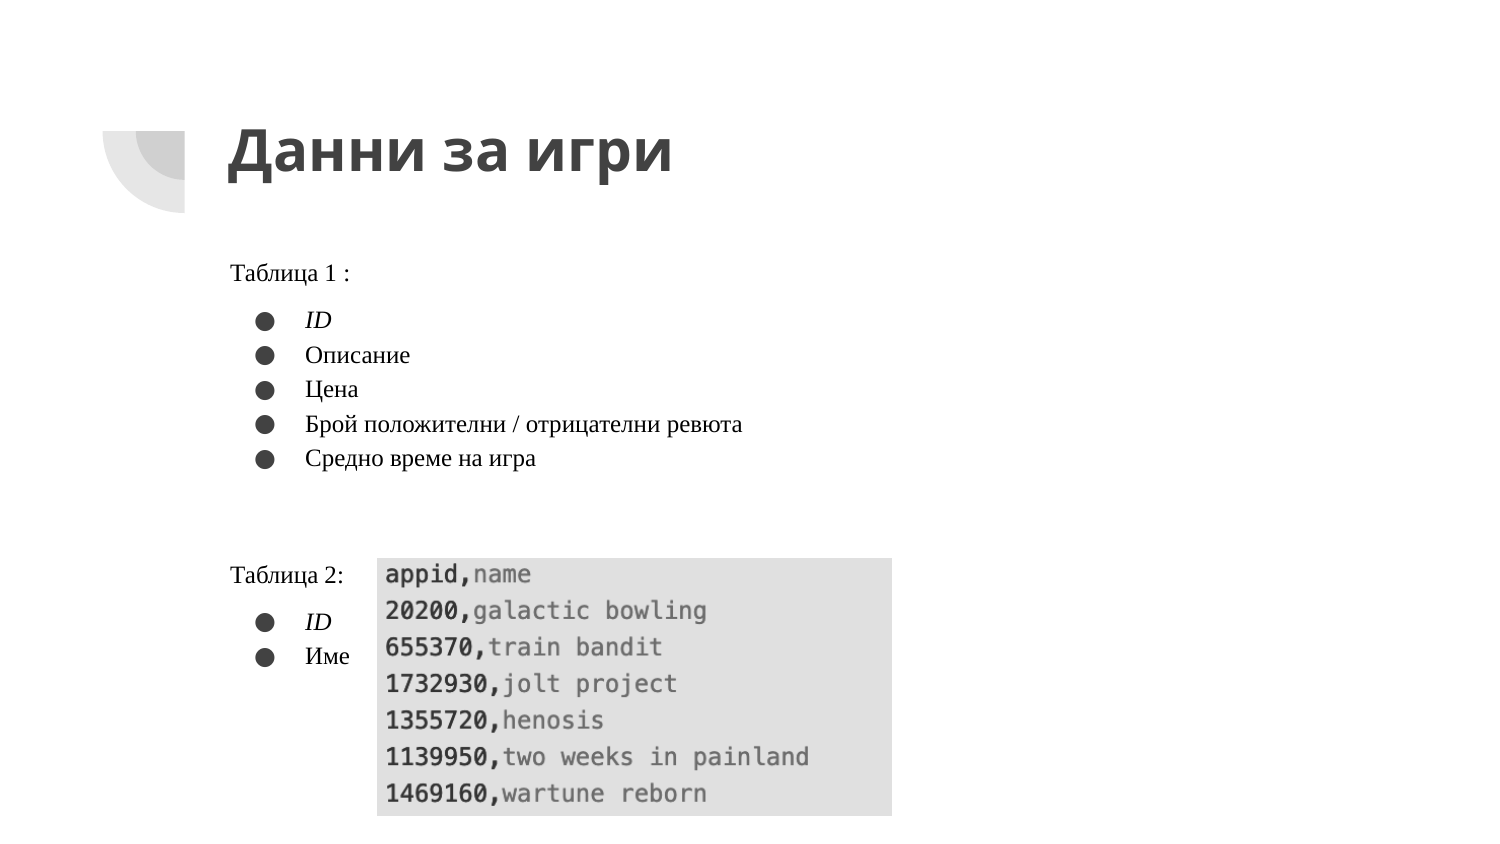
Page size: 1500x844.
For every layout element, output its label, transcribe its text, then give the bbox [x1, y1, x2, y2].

text_box Таблица 1 : ID Описание Цена Брой положителни / отрицателни ревюта Средно време на игра [215, 237, 1191, 495]
picture [376, 558, 892, 816]
title Данни за игри [213, 98, 1368, 263]
text_box Таблица 2: ID Име [215, 538, 1191, 796]
